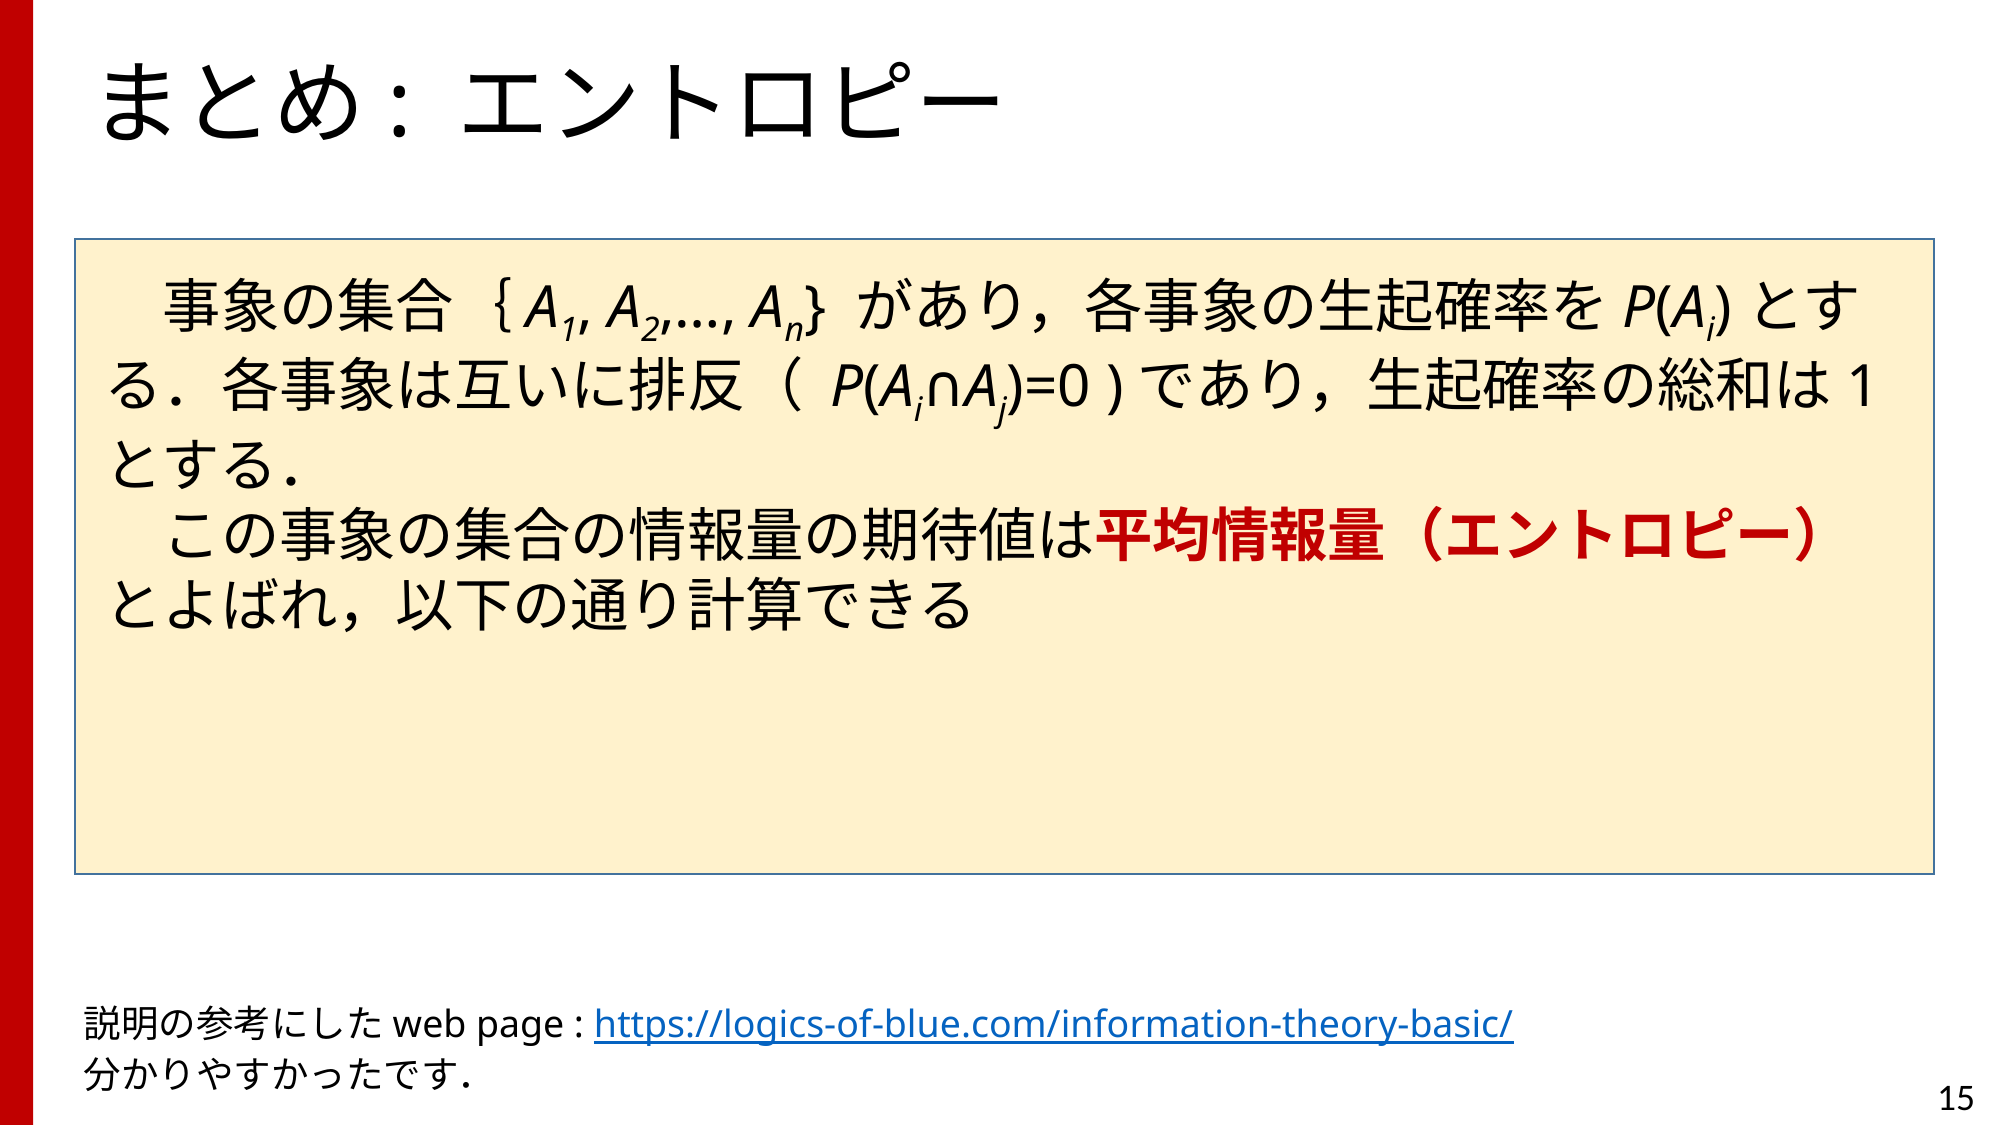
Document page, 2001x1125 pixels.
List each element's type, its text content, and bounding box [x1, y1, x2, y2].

title まとめ: エントロピー [75, 46, 1958, 167]
slide_number 15 [1539, 1104, 1990, 1125]
text_box 説明の参考にしたweb page : https://logics-of-blue.com/information-theory-basic/ 分かりやすかったです． [68, 993, 2000, 1104]
